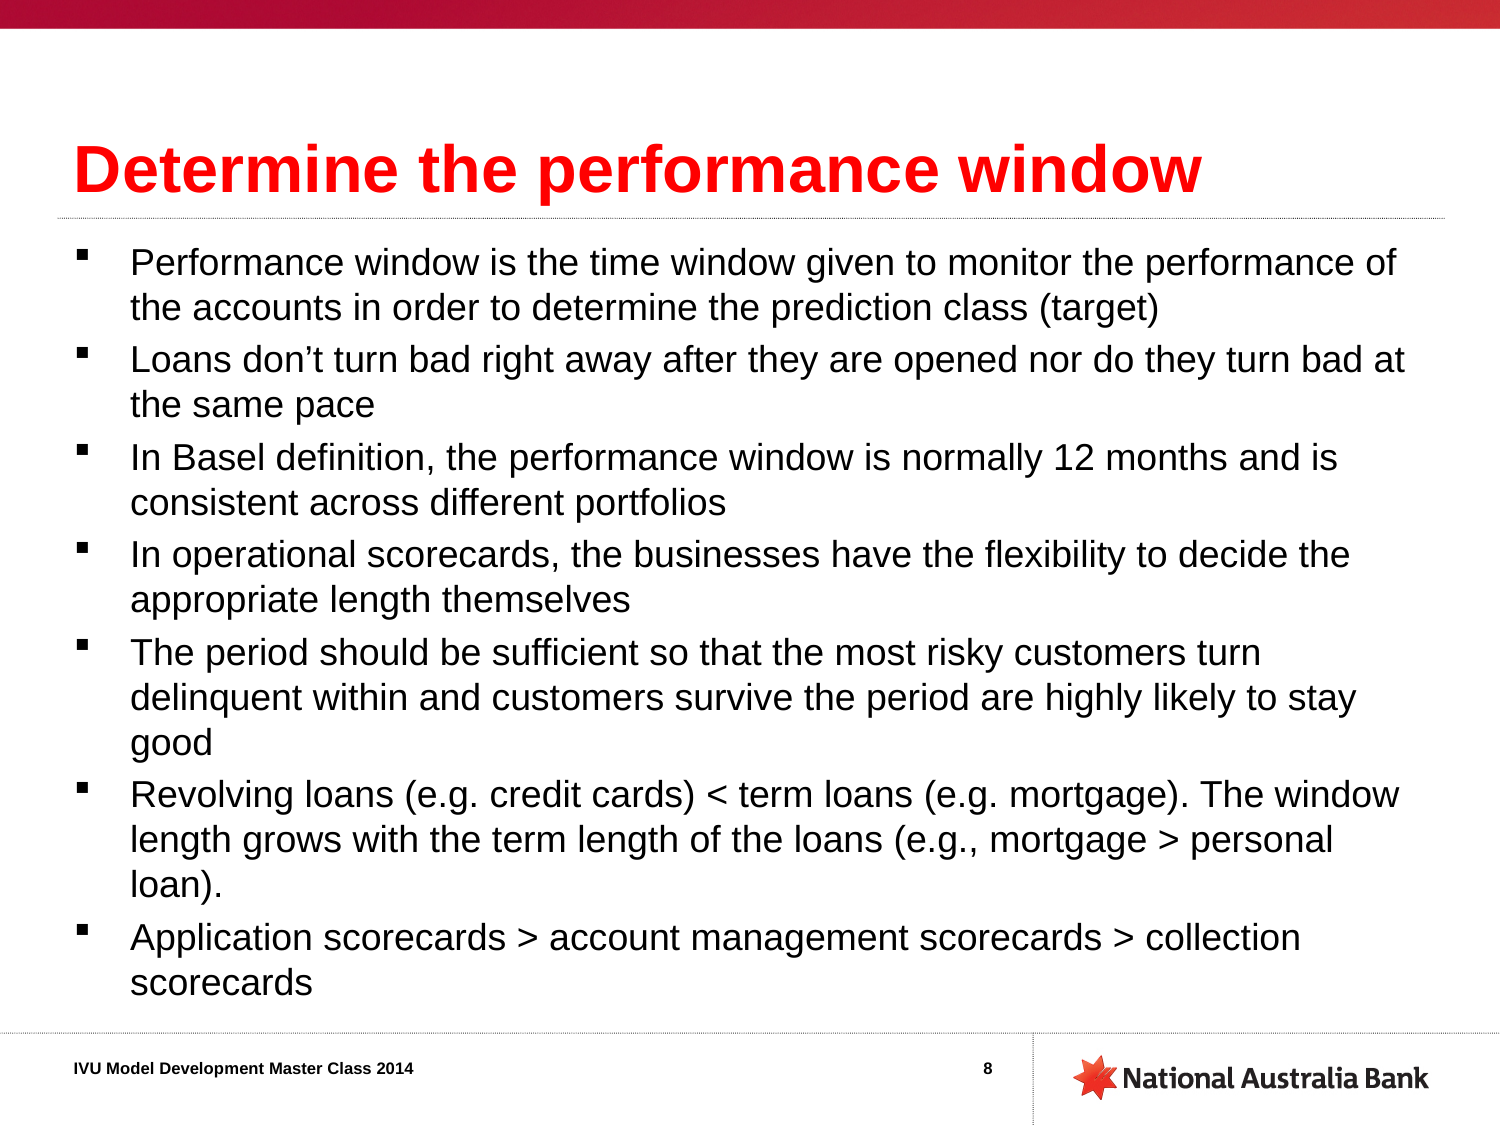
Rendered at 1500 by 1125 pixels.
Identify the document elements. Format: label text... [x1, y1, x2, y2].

title Determine the performance window [58, 58, 1447, 214]
picture [0, 0, 1500, 1125]
slide_number 8 [826, 1050, 1008, 1110]
list Performance window is the time window given to monitor the performance of the accounts in order to determine the prediction class (target) Loans don’t turn bad right away after they are opened nor do they turn bad at the same pace In Basel definition, the performance window is normally 12 months and is consistent across different portfolios In operational scorecards, the businesses have the flexibility to decide the appropriate length themselves The period should be sufficient so that the most risky customers turn delinquent within and customers survive the period are highly likely to stay good Revolving loans (e.g. credit cards) < term loans (e.g. mortgage). The window length grows with the term length of the loans (e.g., mortgage > personal loan). Application scorecards > account management scorecards > collection scorecards [58, 230, 1447, 1028]
